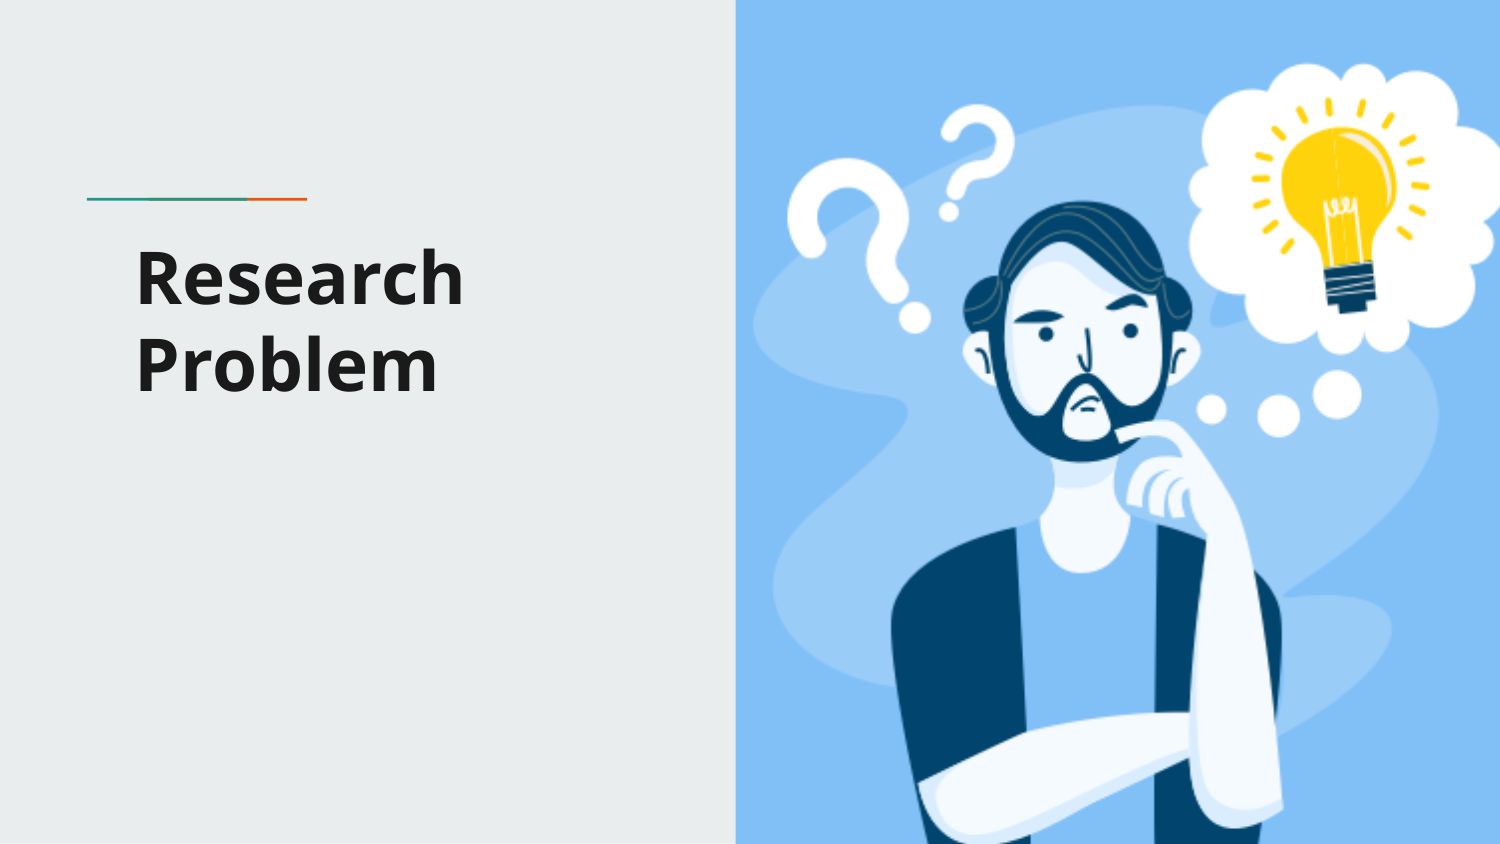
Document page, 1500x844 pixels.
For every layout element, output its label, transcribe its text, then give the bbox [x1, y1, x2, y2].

title Research Problem [119, 216, 662, 494]
picture [735, 0, 1500, 844]
